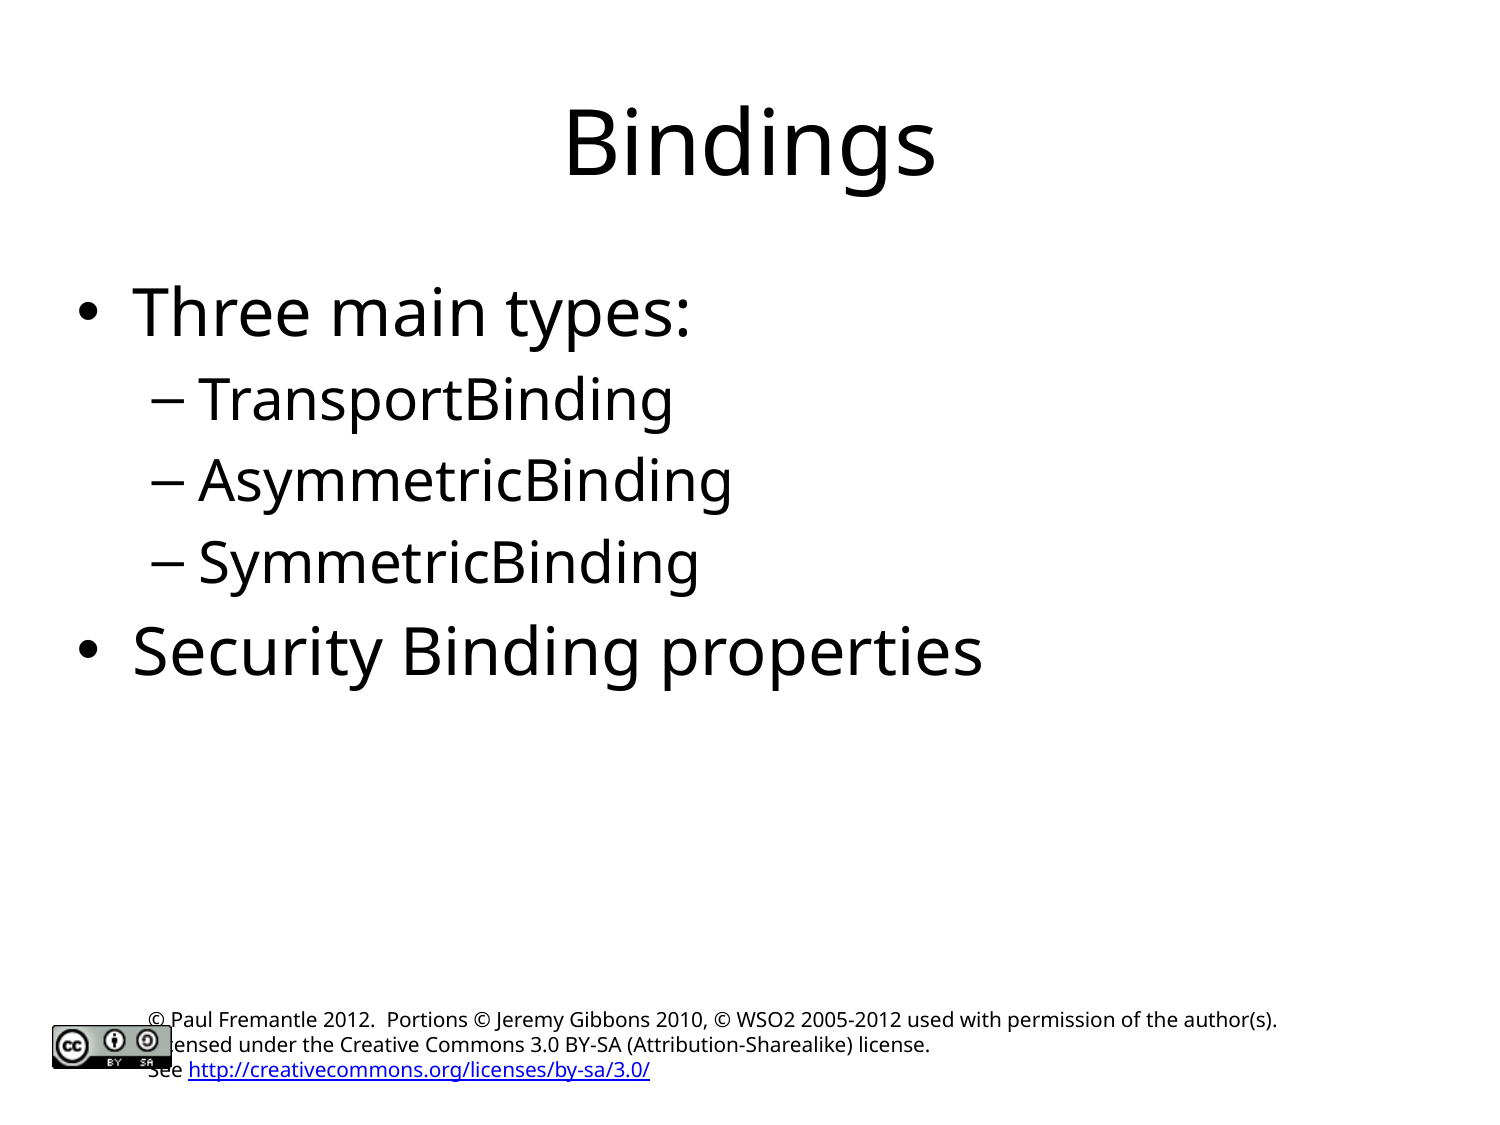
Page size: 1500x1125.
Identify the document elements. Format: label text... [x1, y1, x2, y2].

title Bindings [75, 45, 1425, 233]
picture [52, 1025, 172, 1069]
list Three main types: TransportBinding AsymmetricBinding SymmetricBinding Security Binding properties [61, 262, 1412, 1005]
